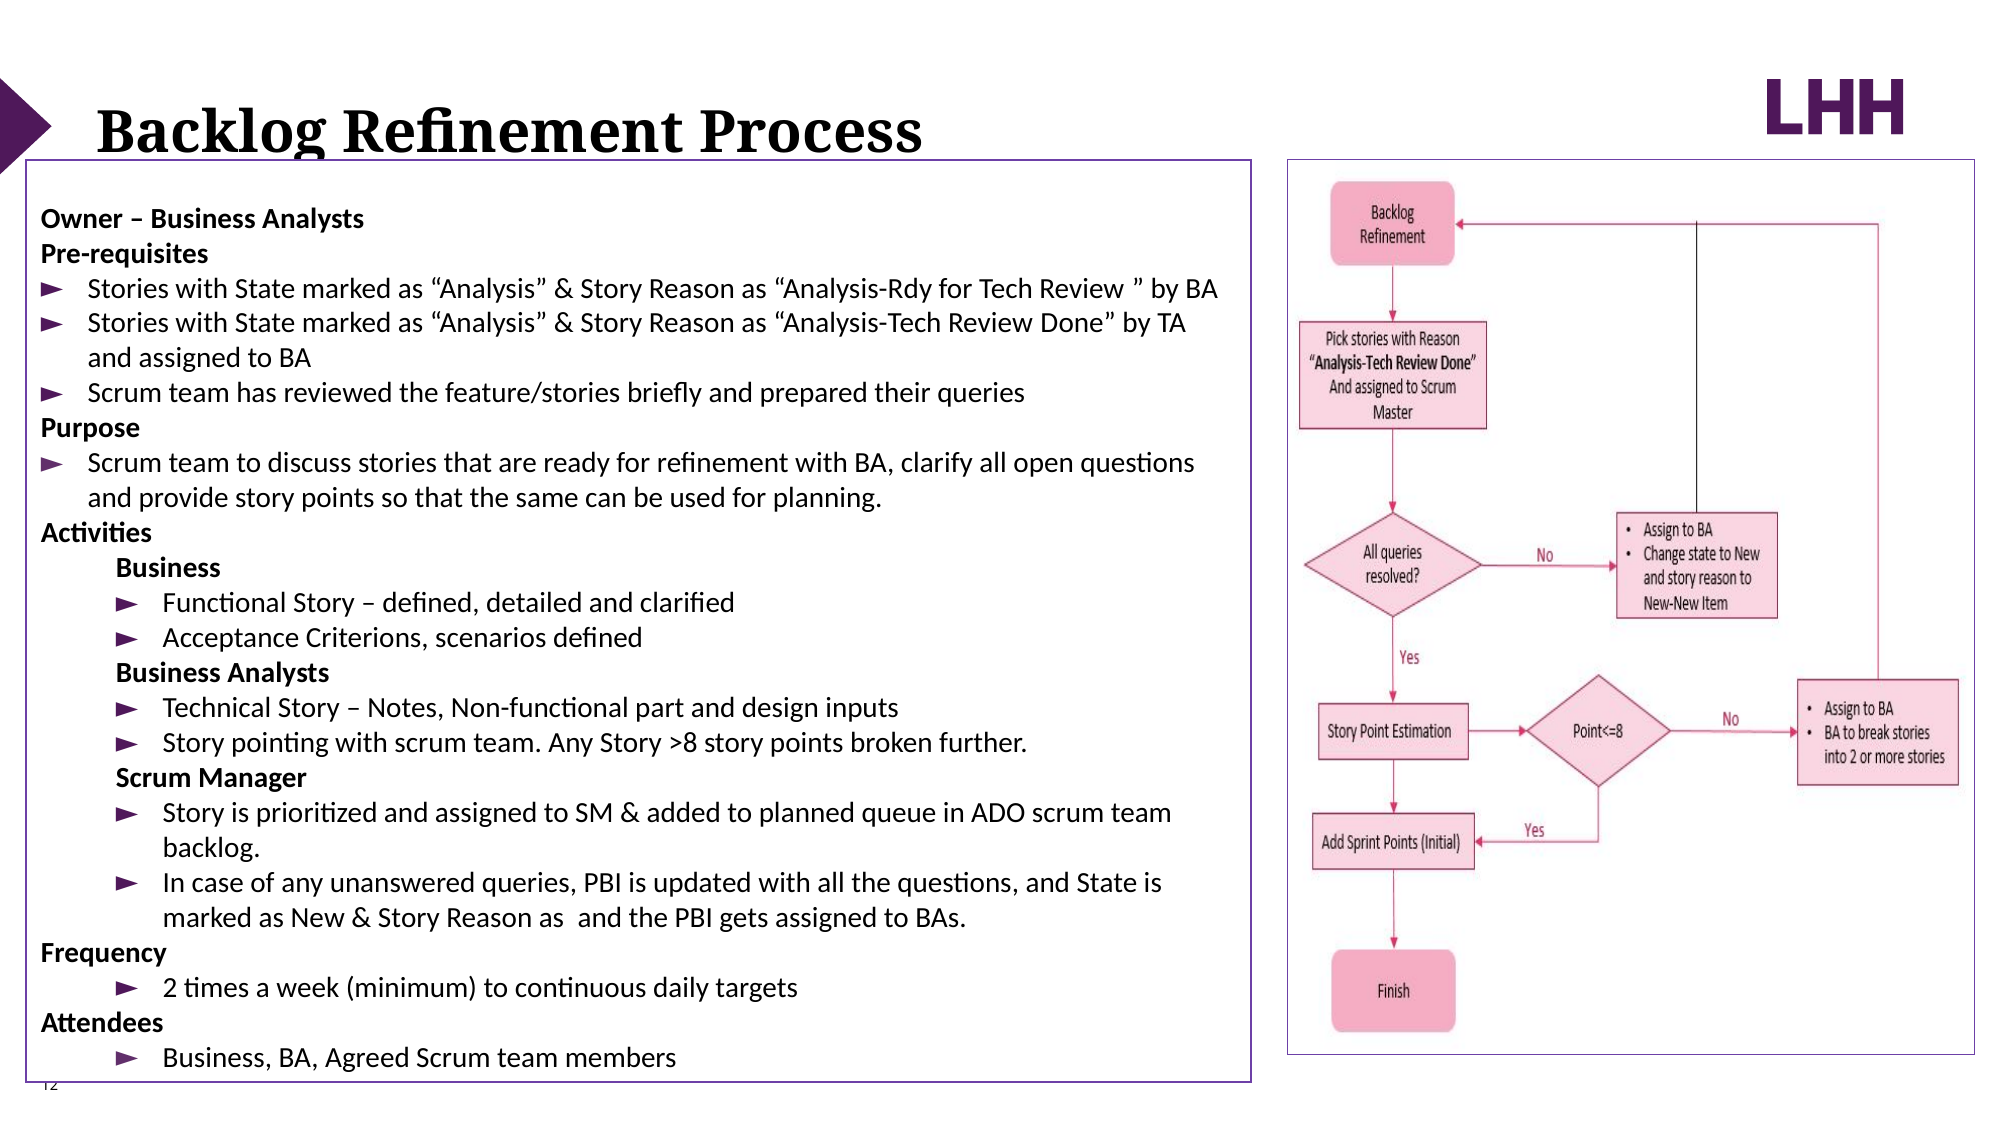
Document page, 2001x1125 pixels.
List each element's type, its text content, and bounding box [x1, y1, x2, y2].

picture [1767, 79, 1904, 93]
picture [1287, 159, 1975, 1055]
text_box Owner – Business Analysts Pre-requisites Stories with State marked as “Analysis” & Story Reason as “Analysis-Rdy for Tech Review ” by BA Stories with State marked as “Analysis” & Story Reason as “Analysis-Tech Review Done” by TA and assigned to BA Scrum team has reviewed the feature/stories briefly and prepared their queries Purpose Scrum team to discuss stories that are ready for refinement with BA, clarify all open questions and provide story points so that the same can be used for planning. Activities Business Functional Story – defined, detailed and clarified Acceptance Criterions, scenarios defined Business Analysts Technical Story – Notes, Non-functional part and design inputs Story pointing with scrum team. Any Story >8 story points broken further. Scrum Manager Story is prioritized and assigned to SM & added to planned queue in ADO scrum team backlog. In case of any unanswered queries, PBI is updated with all the questions, and State is marked as New & Story Reason as and the PBI gets assigned to BAs. Frequency 2 times a week (minimum) to continuous daily targets Attendees Business, BA, Agreed Scrum team members [25, 159, 1252, 1083]
title Backlog Refinement Process [96, 93, 1904, 214]
